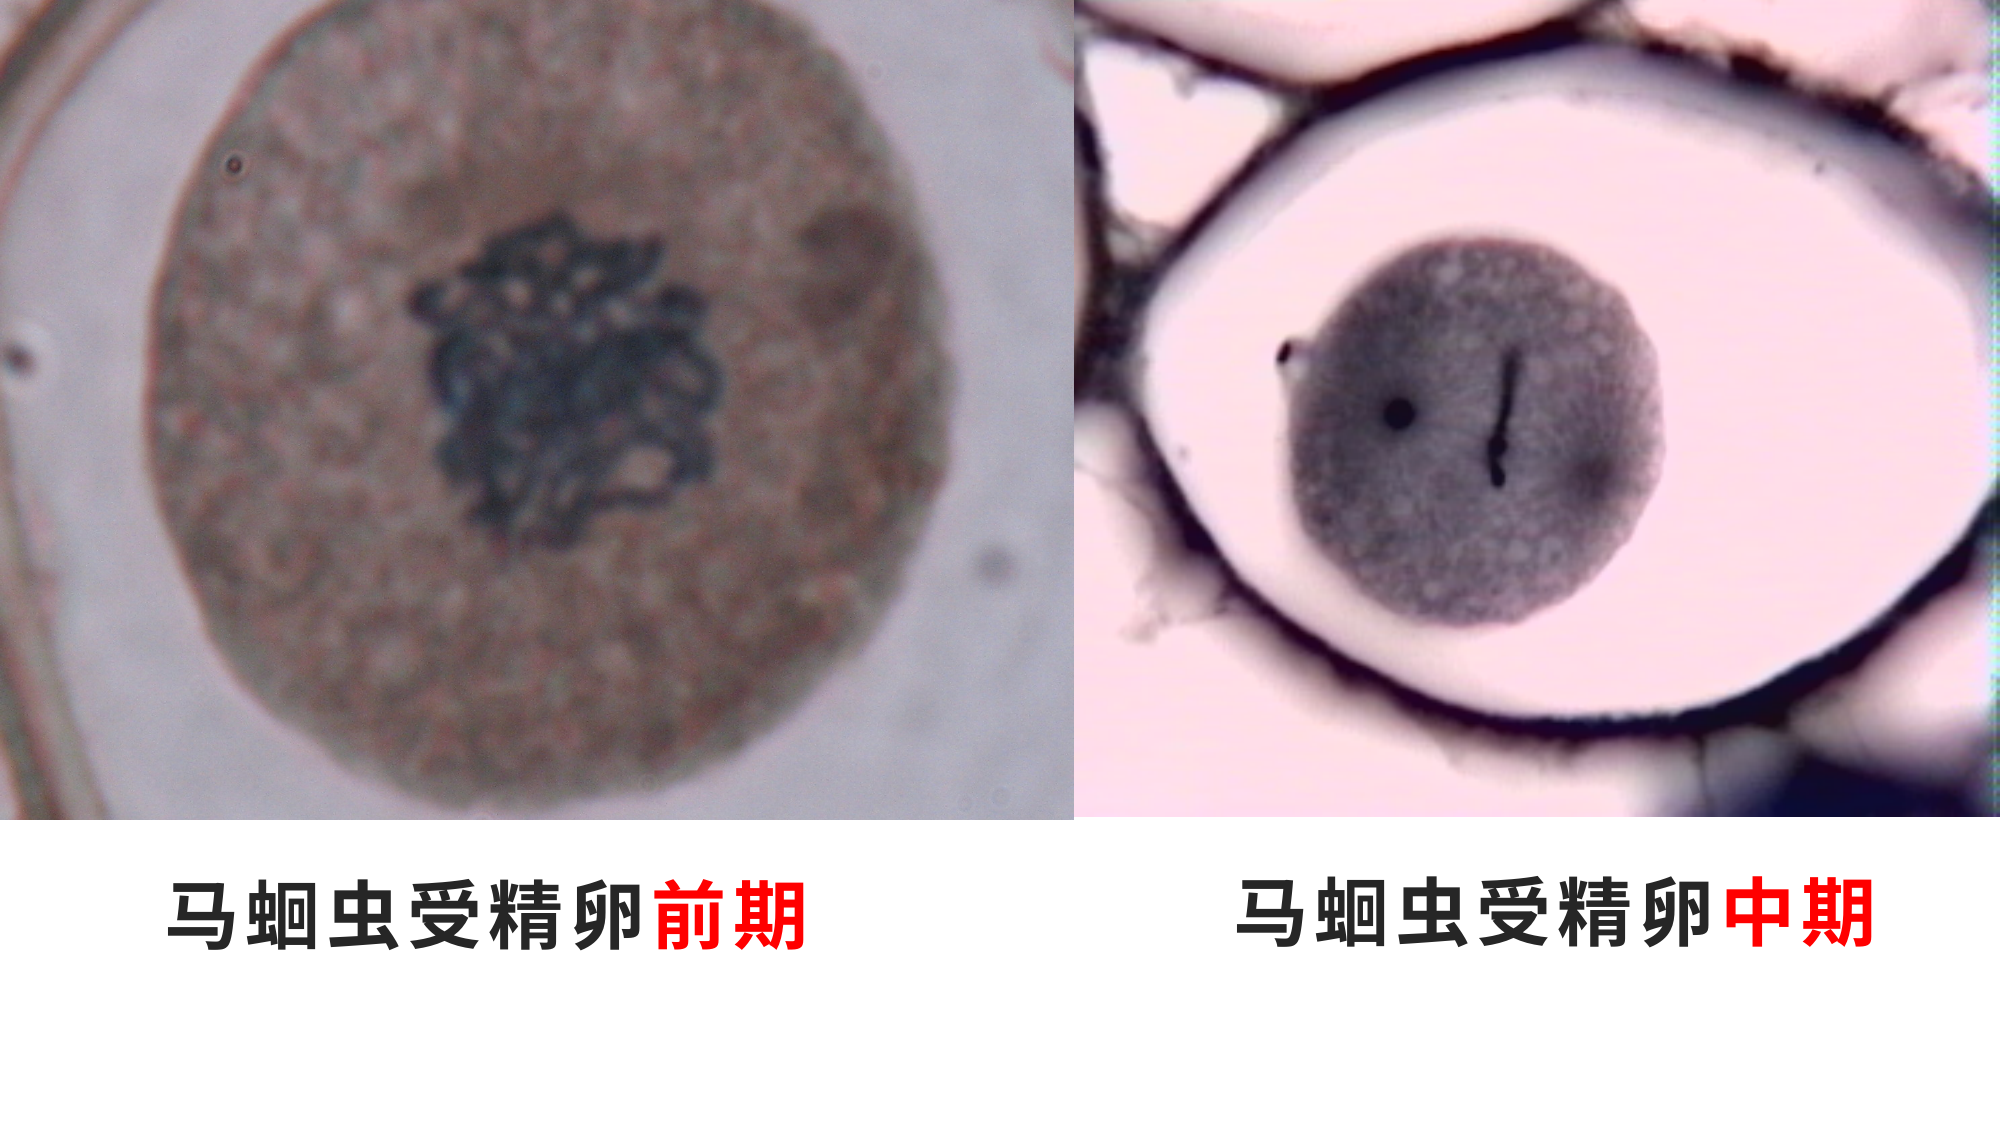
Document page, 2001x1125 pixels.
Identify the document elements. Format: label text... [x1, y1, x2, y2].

title 马蛔虫受精卵中期 [1218, 818, 1910, 1005]
picture [0, 0, 2000, 820]
text_box 马蛔虫受精卵前期 [149, 820, 1015, 1008]
